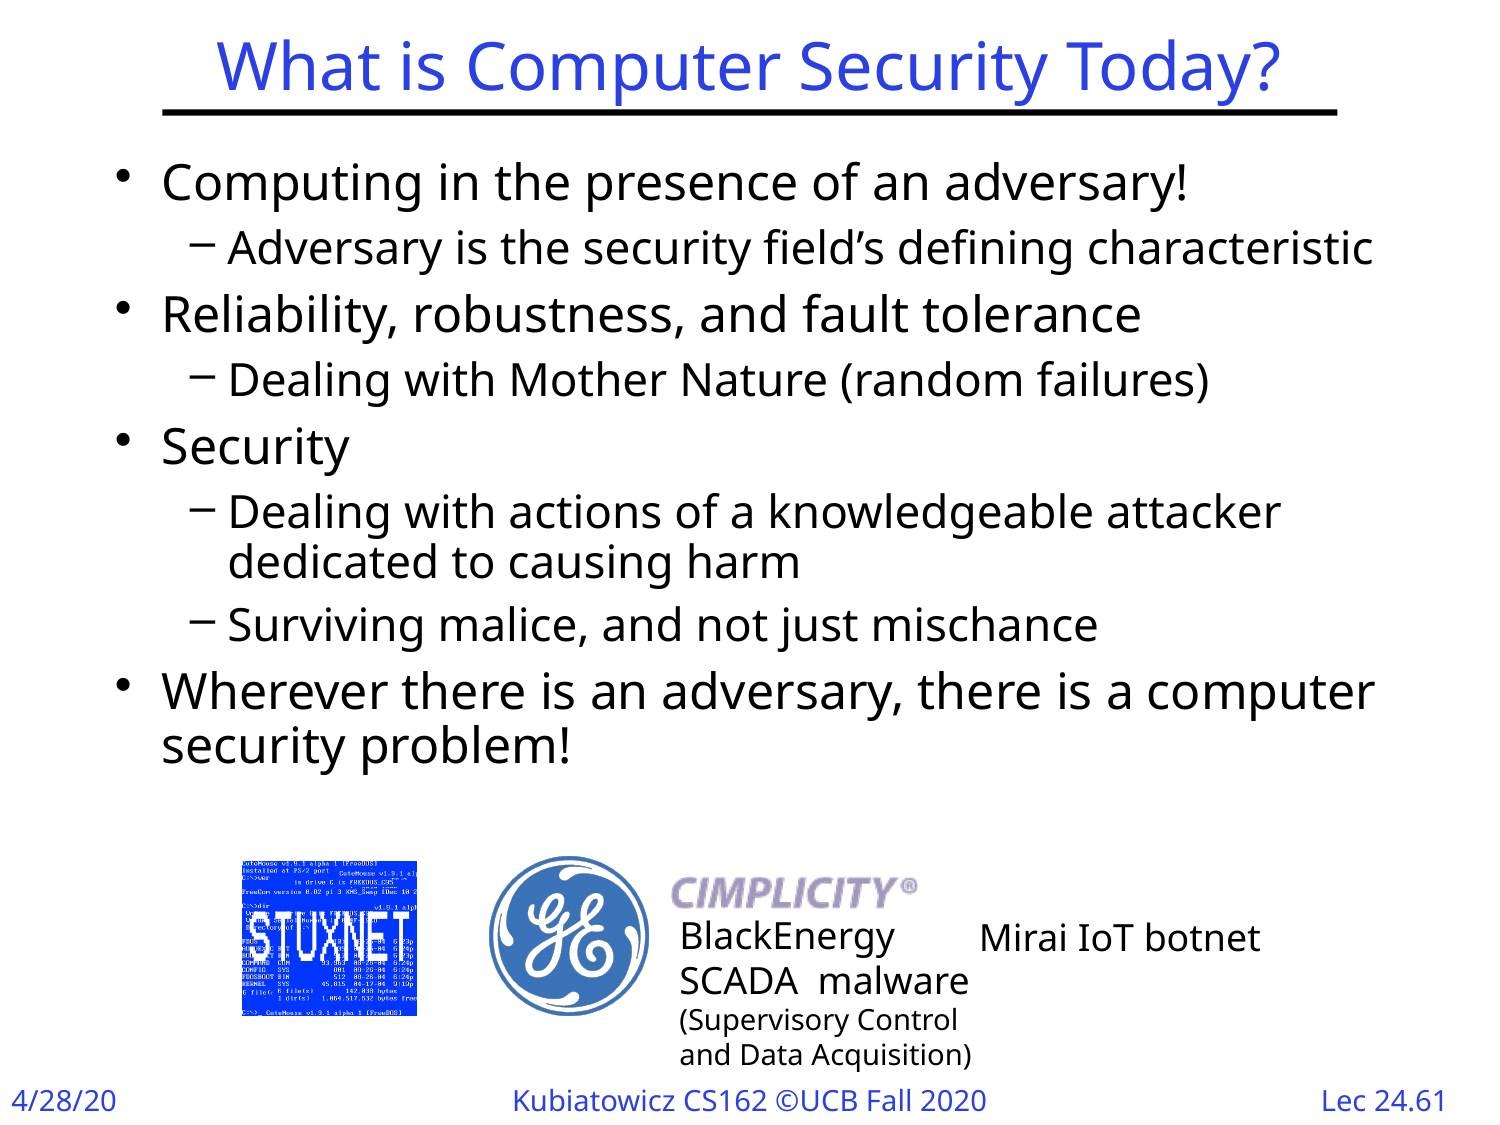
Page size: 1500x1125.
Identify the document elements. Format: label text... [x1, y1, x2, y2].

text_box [91, 856, 1385, 1082]
title What is Computer Security Today? [162, 24, 1338, 113]
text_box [145, 827, 1400, 1021]
list Computing in the presence of an adversary! Adversary is the security field’s defining characteristic Reliability, robustness, and fault tolerance Dealing with Mother Nature (random failures) Security Dealing with actions of a knowledgeable attacker dedicated to causing harm Surviving malice, and not just mischance Wherever there is an adversary, there is a computer security problem! [99, 149, 1400, 854]
